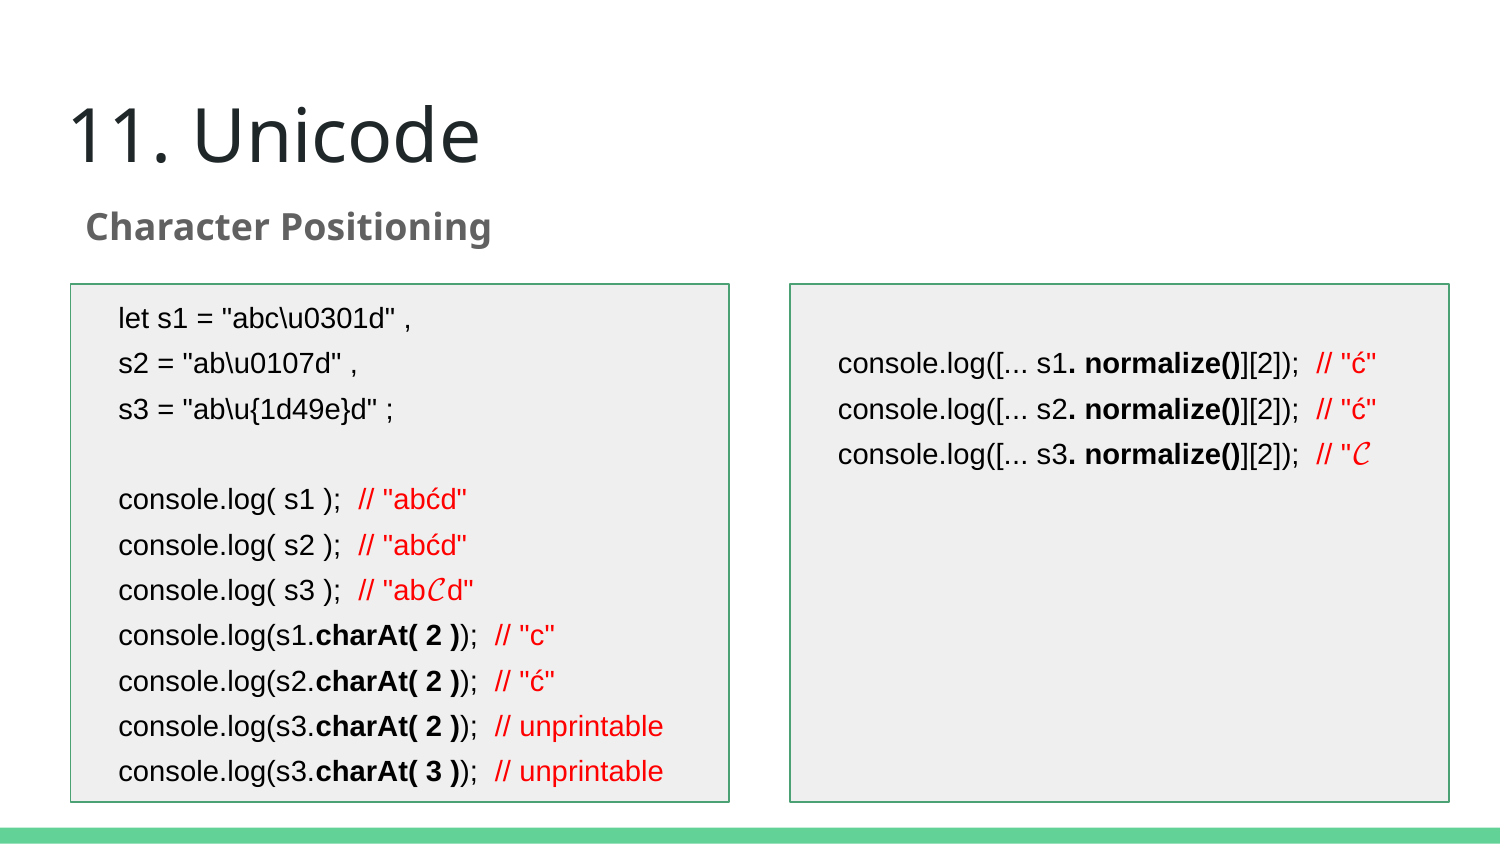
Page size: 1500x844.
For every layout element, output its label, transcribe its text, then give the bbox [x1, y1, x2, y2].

text_box Character Positioning [70, 187, 1430, 261]
text_box console.log([... s1. normalize()][2]); // "ć" console.log([... s2. normalize()][2]); // "ć" console.log([... s3. normalize()][2]); // "𝒞 [789, 284, 1449, 802]
title 11. Unicode [51, 72, 1449, 188]
text_box let s1 = "abc\u0301d" , s2 = "ab\u0107d" , s3 = "ab\u{1d49e}d" ; console.log( s1 ); // "abćd" console.log( s2 ); // "abćd" console.log( s3 ); // "ab𝒞d" console.log(s1.charAt( 2 )); // "c" console.log(s2.charAt( 2 )); // "ć" console.log(s3.charAt( 2 )); // unprintable console.log(s3.charAt( 3 )); // unprintable [70, 284, 730, 802]
